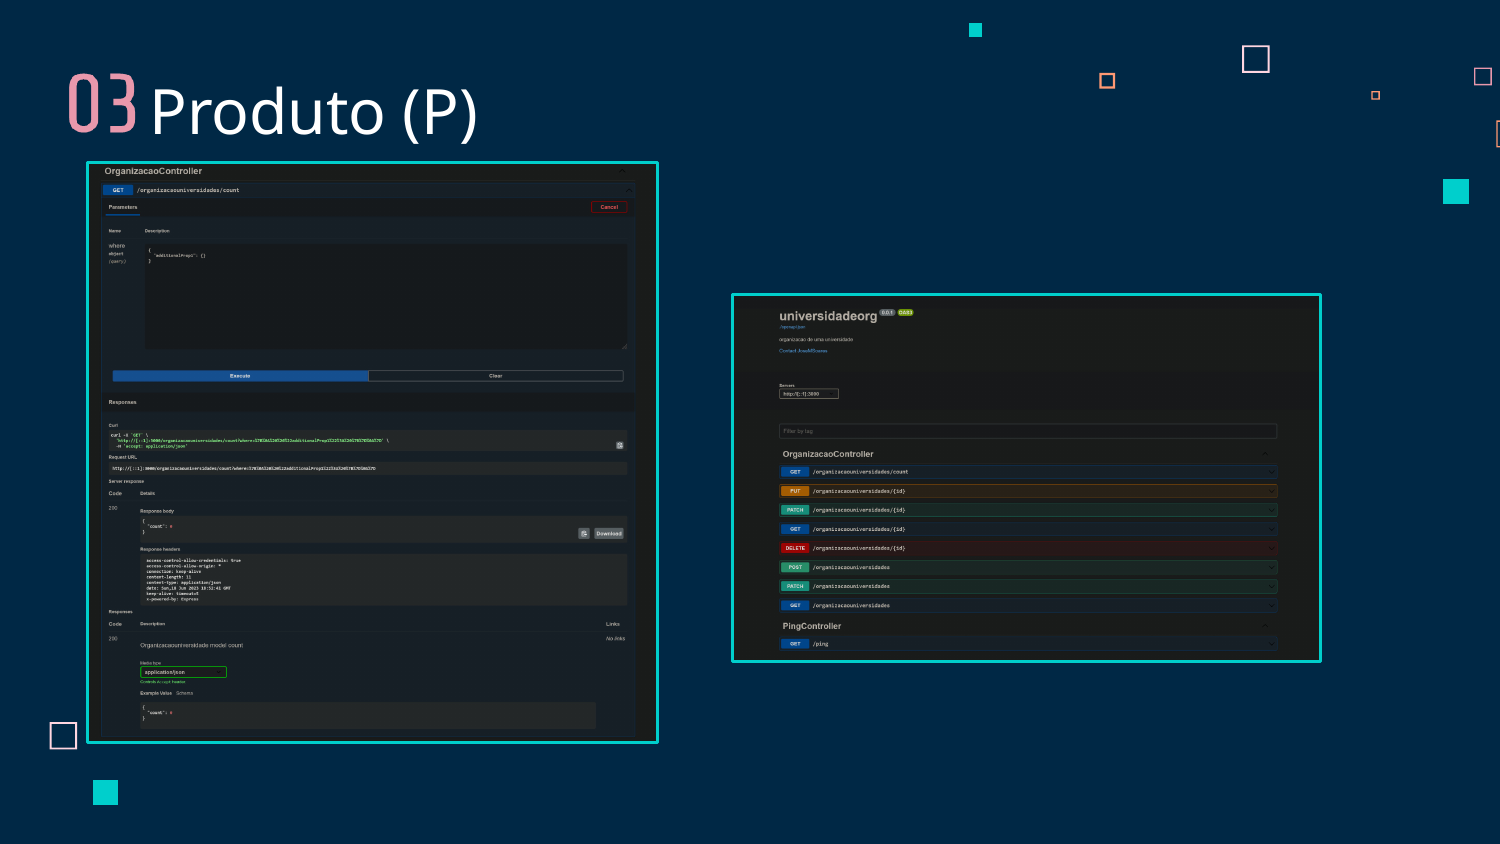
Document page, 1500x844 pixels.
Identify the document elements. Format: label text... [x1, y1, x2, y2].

title Produto (P) [298, 67, 910, 163]
picture [12, 25, 659, 743]
picture [732, 294, 1322, 662]
